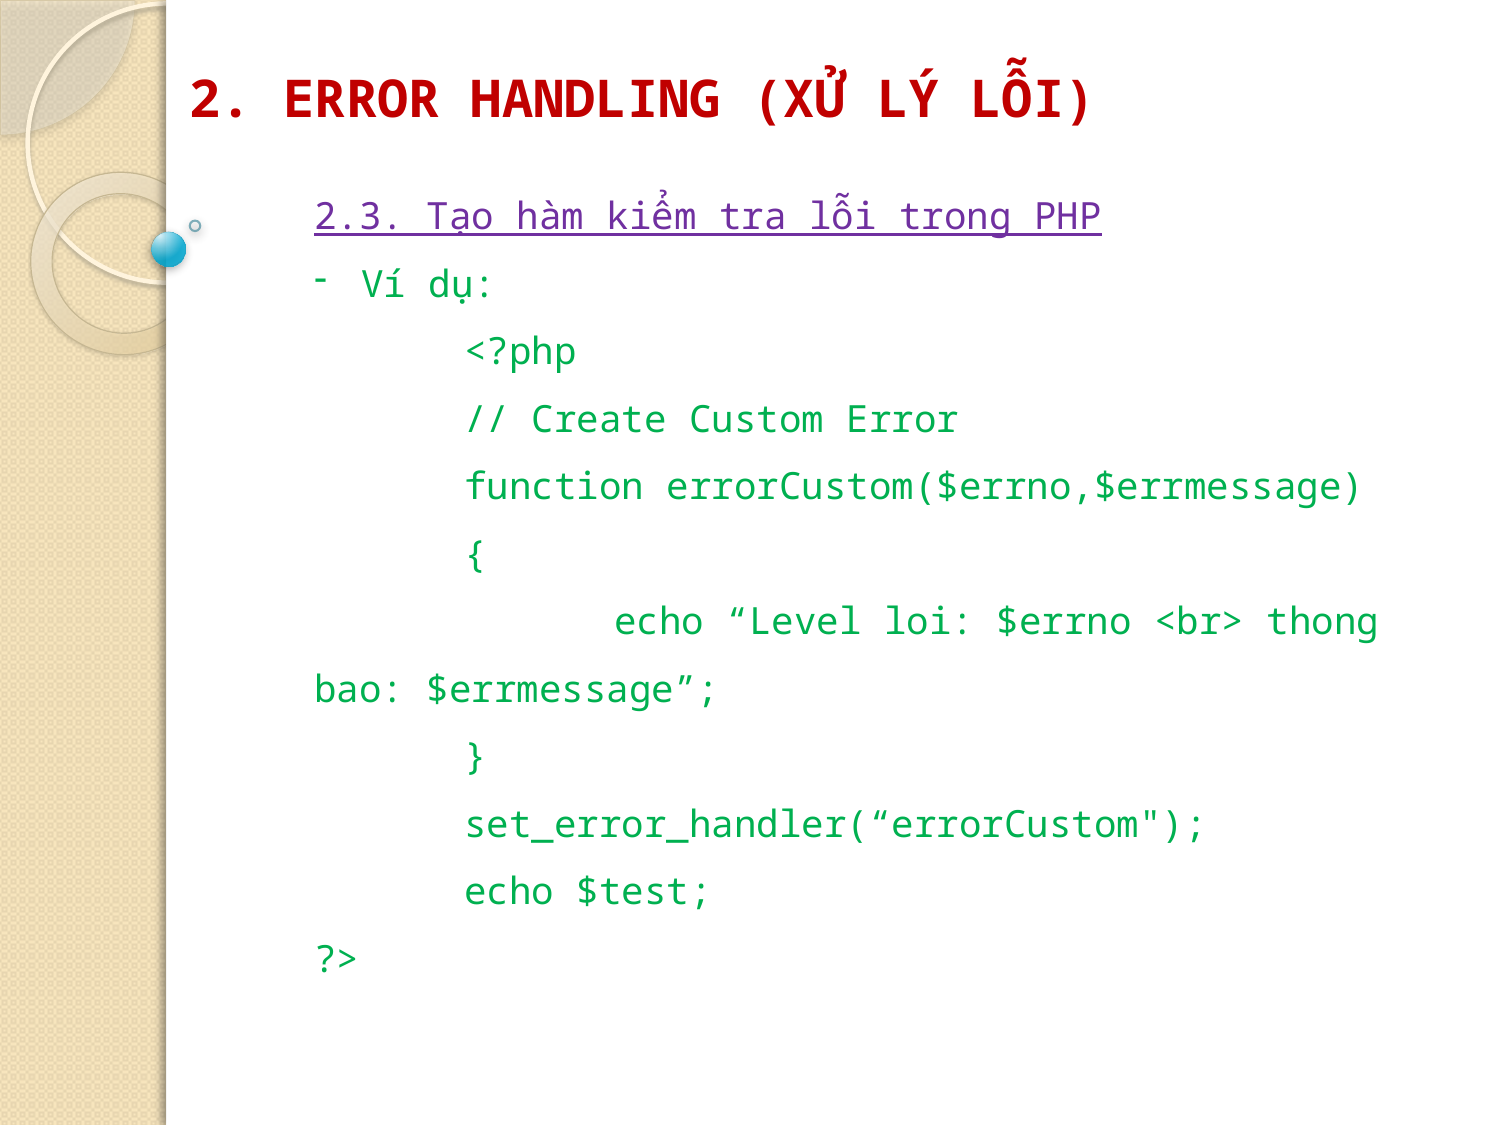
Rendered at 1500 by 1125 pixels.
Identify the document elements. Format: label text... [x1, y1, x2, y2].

title 2. ERROR HANDLING (XỬ LÝ LỖI) [174, 24, 1475, 136]
text_box 2.3. Tạo hàm kiểm tra lỗi trong PHP Ví dụ: <?php // Create Custom Error function errorCustom($errno,$errmessage) { echo “Level loi: $errno <br> thong bao: $errmessage”; } set_error_handler(“errorCustom"); echo $test; ?> [299, 162, 1425, 988]
